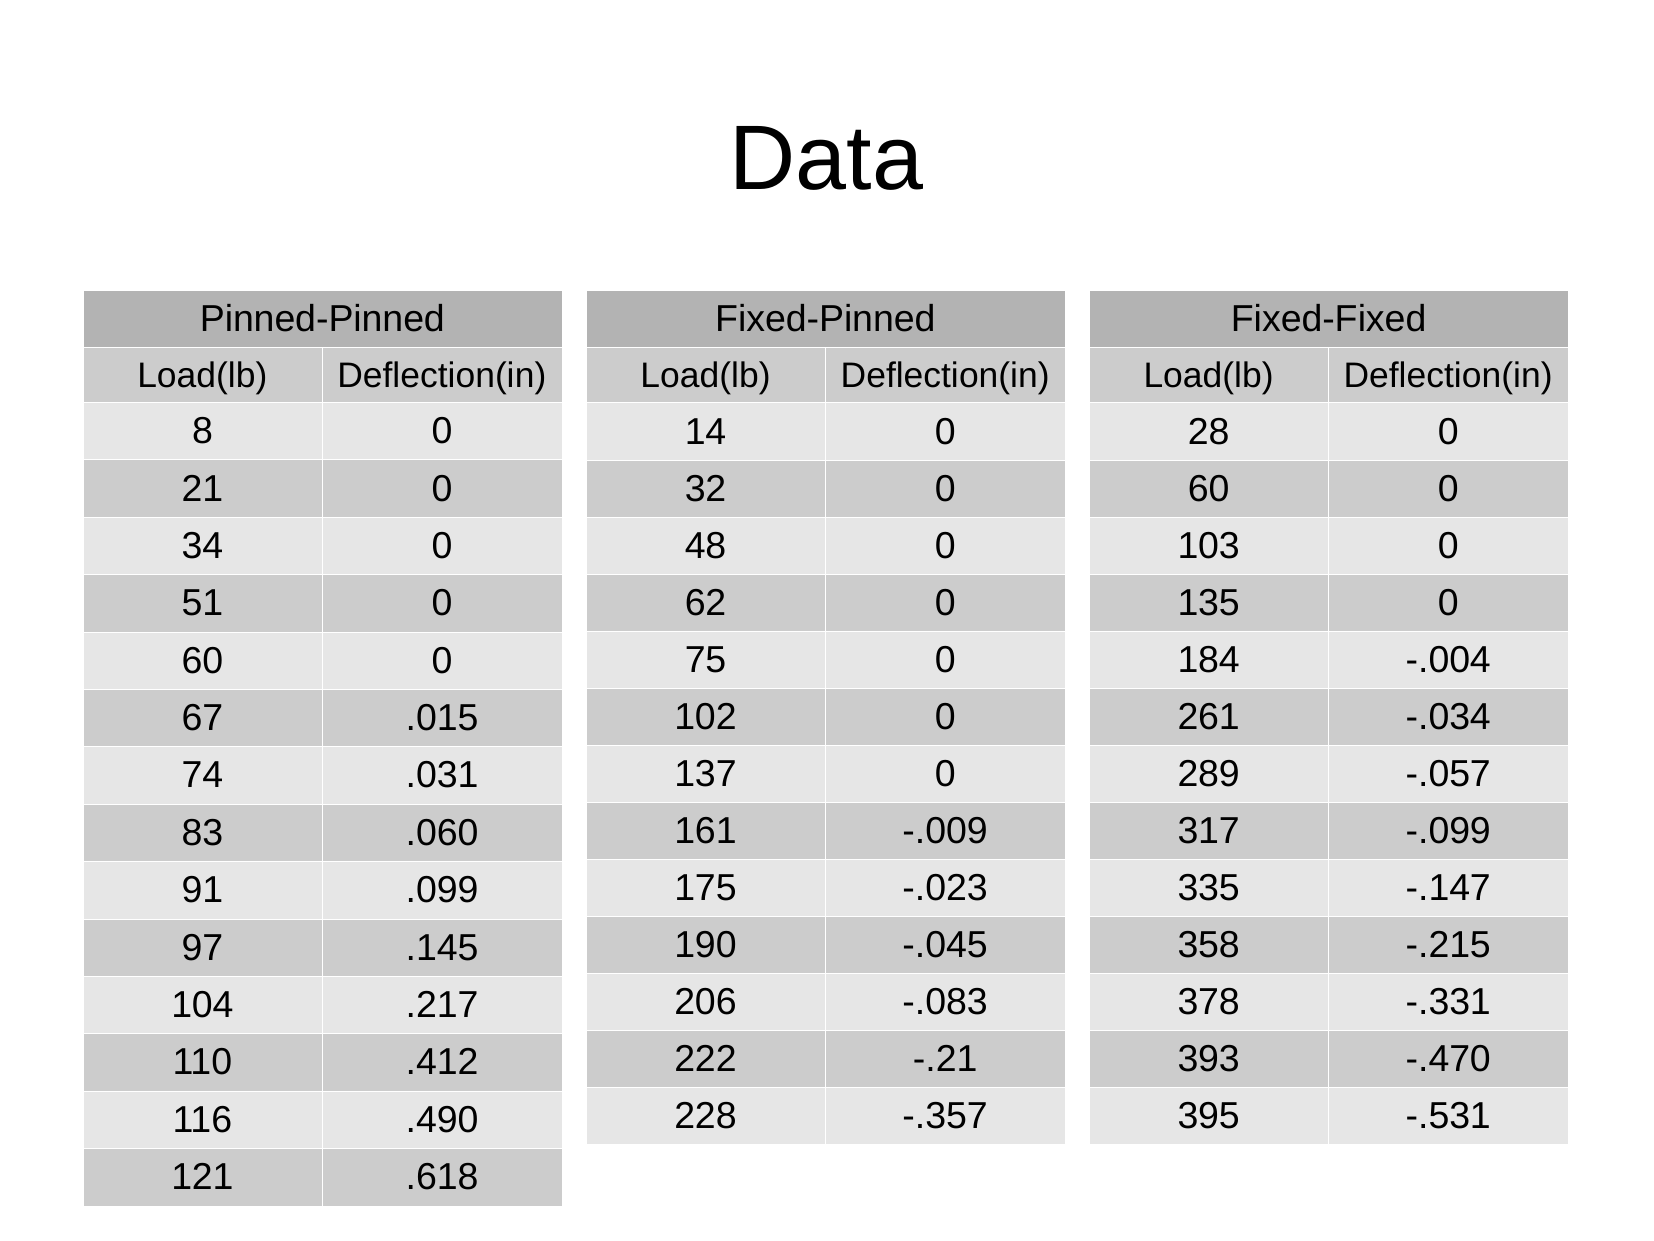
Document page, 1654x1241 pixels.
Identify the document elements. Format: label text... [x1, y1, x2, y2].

table_cell -.099 [1329, 803, 1568, 859]
table_cell 0 [1329, 403, 1568, 460]
table_cell 51 [84, 575, 322, 632]
table_cell 21 [84, 460, 322, 517]
table_cell 0 [1329, 575, 1568, 631]
table_cell 104 [84, 977, 322, 1033]
table_cell 0 [1329, 461, 1568, 517]
table_cell 137 [587, 746, 825, 802]
table_cell 190 [587, 917, 825, 973]
table_cell .145 [323, 920, 562, 976]
table_cell 0 [826, 689, 1065, 745]
table_cell Load(lb) [1090, 348, 1328, 402]
table_cell 317 [1090, 803, 1328, 859]
table_cell -.21 [826, 1031, 1065, 1087]
table_cell Deflection(in) [1329, 348, 1568, 402]
table_cell 395 [1090, 1088, 1328, 1144]
table_cell 116 [84, 1092, 322, 1148]
table_cell -.331 [1329, 974, 1568, 1030]
table_cell .618 [323, 1149, 562, 1206]
table_cell 0 [323, 575, 562, 632]
table_cell 184 [1090, 632, 1328, 688]
table_cell -.215 [1329, 917, 1568, 973]
table_cell 0 [323, 403, 562, 459]
table_cell 206 [587, 974, 825, 1030]
table_cell 222 [587, 1031, 825, 1087]
table_cell 378 [1090, 974, 1328, 1030]
table_cell -.083 [826, 974, 1065, 1030]
table_cell -.470 [1329, 1031, 1568, 1087]
table_cell 335 [1090, 860, 1328, 916]
text_box Data [82, 49, 1571, 257]
table_cell Deflection(in) [826, 348, 1065, 402]
table_cell 121 [84, 1149, 322, 1206]
table_cell 34 [84, 518, 322, 574]
table_cell 393 [1090, 1031, 1328, 1087]
table_cell 0 [323, 518, 562, 574]
table_cell 74 [84, 747, 322, 804]
table_cell 28 [1090, 403, 1328, 460]
table_cell .490 [323, 1092, 562, 1148]
table_cell -.023 [826, 860, 1065, 916]
table_cell -.004 [1329, 632, 1568, 688]
table_cell 0 [826, 575, 1065, 631]
table_cell -.057 [1329, 746, 1568, 802]
table_cell 175 [587, 860, 825, 916]
table_cell 91 [84, 862, 322, 919]
table_cell 0 [826, 632, 1065, 688]
table_cell 62 [587, 575, 825, 631]
table_cell -.147 [1329, 860, 1568, 916]
table_cell 0 [826, 403, 1065, 460]
table_cell 228 [587, 1088, 825, 1144]
table_cell 48 [587, 518, 825, 574]
table_header Fixed-Pinned [587, 291, 1065, 347]
table_cell -.034 [1329, 689, 1568, 745]
table_cell 110 [84, 1034, 322, 1091]
table_cell 8 [84, 403, 322, 459]
table_cell 0 [1329, 518, 1568, 574]
table_cell .060 [323, 805, 562, 861]
table_cell Load(lb) [84, 348, 322, 402]
table_cell 0 [826, 518, 1065, 574]
table_header Pinned-Pinned [84, 291, 562, 347]
table_cell 83 [84, 805, 322, 861]
table_cell 103 [1090, 518, 1328, 574]
table_cell .217 [323, 977, 562, 1033]
table_cell 161 [587, 803, 825, 859]
table_cell -.531 [1329, 1088, 1568, 1144]
table_cell Deflection(in) [323, 348, 562, 402]
table_cell .412 [323, 1034, 562, 1091]
table_cell .015 [323, 690, 562, 746]
table_cell 97 [84, 920, 322, 976]
table_cell .099 [323, 862, 562, 919]
table_cell -.009 [826, 803, 1065, 859]
table_cell 0 [323, 460, 562, 517]
table_cell Load(lb) [587, 348, 825, 402]
table_cell 14 [587, 403, 825, 460]
table_cell .031 [323, 747, 562, 804]
table_cell 60 [84, 633, 322, 689]
table_cell 135 [1090, 575, 1328, 631]
table_cell 60 [1090, 461, 1328, 517]
table_cell 102 [587, 689, 825, 745]
table_cell 32 [587, 461, 825, 517]
table_cell 0 [826, 746, 1065, 802]
table_cell 289 [1090, 746, 1328, 802]
table_cell 75 [587, 632, 825, 688]
table_cell -.357 [826, 1088, 1065, 1144]
table_cell -.045 [826, 917, 1065, 973]
table_cell 261 [1090, 689, 1328, 745]
table_header Fixed-Fixed [1090, 291, 1568, 347]
table_cell 0 [826, 461, 1065, 517]
table_cell 0 [323, 633, 562, 689]
table_cell 358 [1090, 917, 1328, 973]
table_cell 67 [84, 690, 322, 746]
